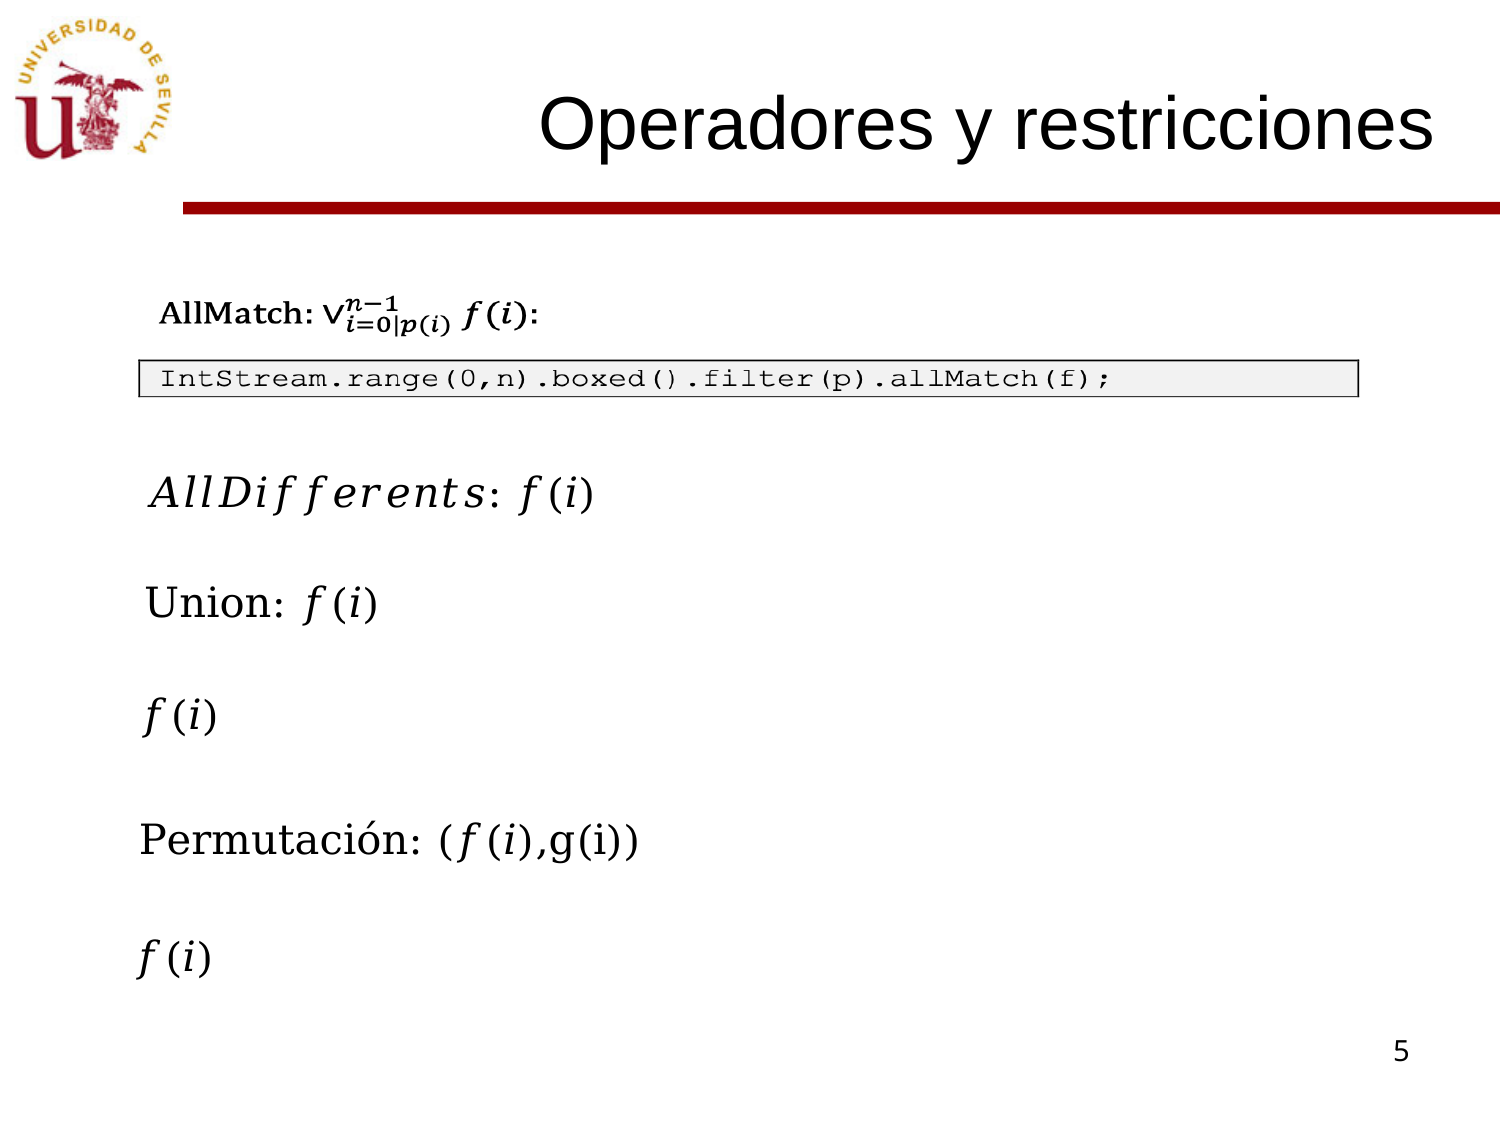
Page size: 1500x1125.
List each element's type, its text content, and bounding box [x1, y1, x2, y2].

picture [14, 16, 172, 161]
text_box Operadores y restricciones [278, 43, 1450, 195]
list [88, 263, 1451, 1006]
slide_number 5 [1074, 1024, 1426, 1103]
picture [123, 290, 1377, 409]
